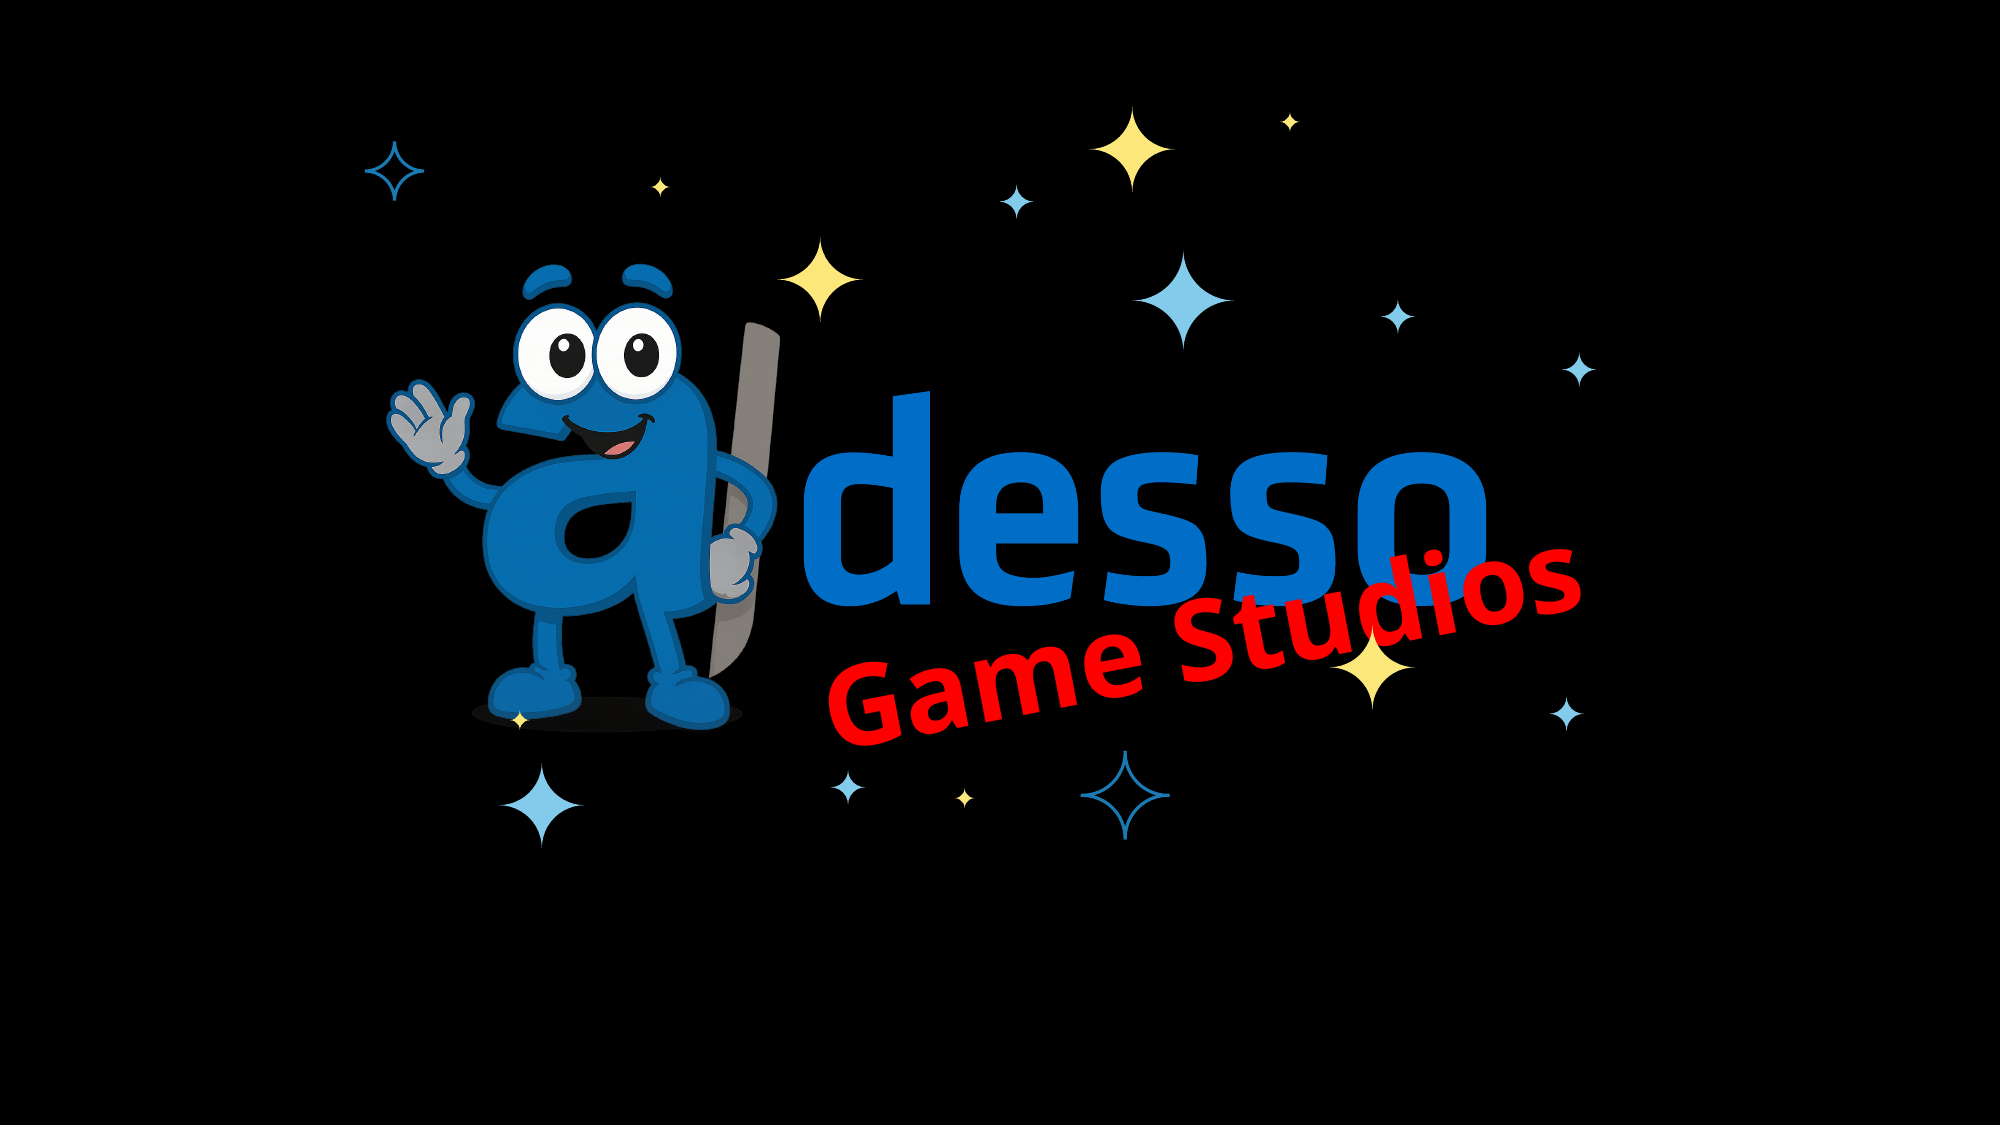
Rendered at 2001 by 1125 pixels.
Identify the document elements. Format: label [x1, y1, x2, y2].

text_box [364, 141, 425, 190]
text_box [650, 176, 671, 190]
text_box [377, 190, 1763, 839]
text_box [1279, 111, 1301, 133]
text_box [539, 839, 545, 850]
text_box [1013, 182, 1020, 190]
text_box [1087, 104, 1177, 190]
